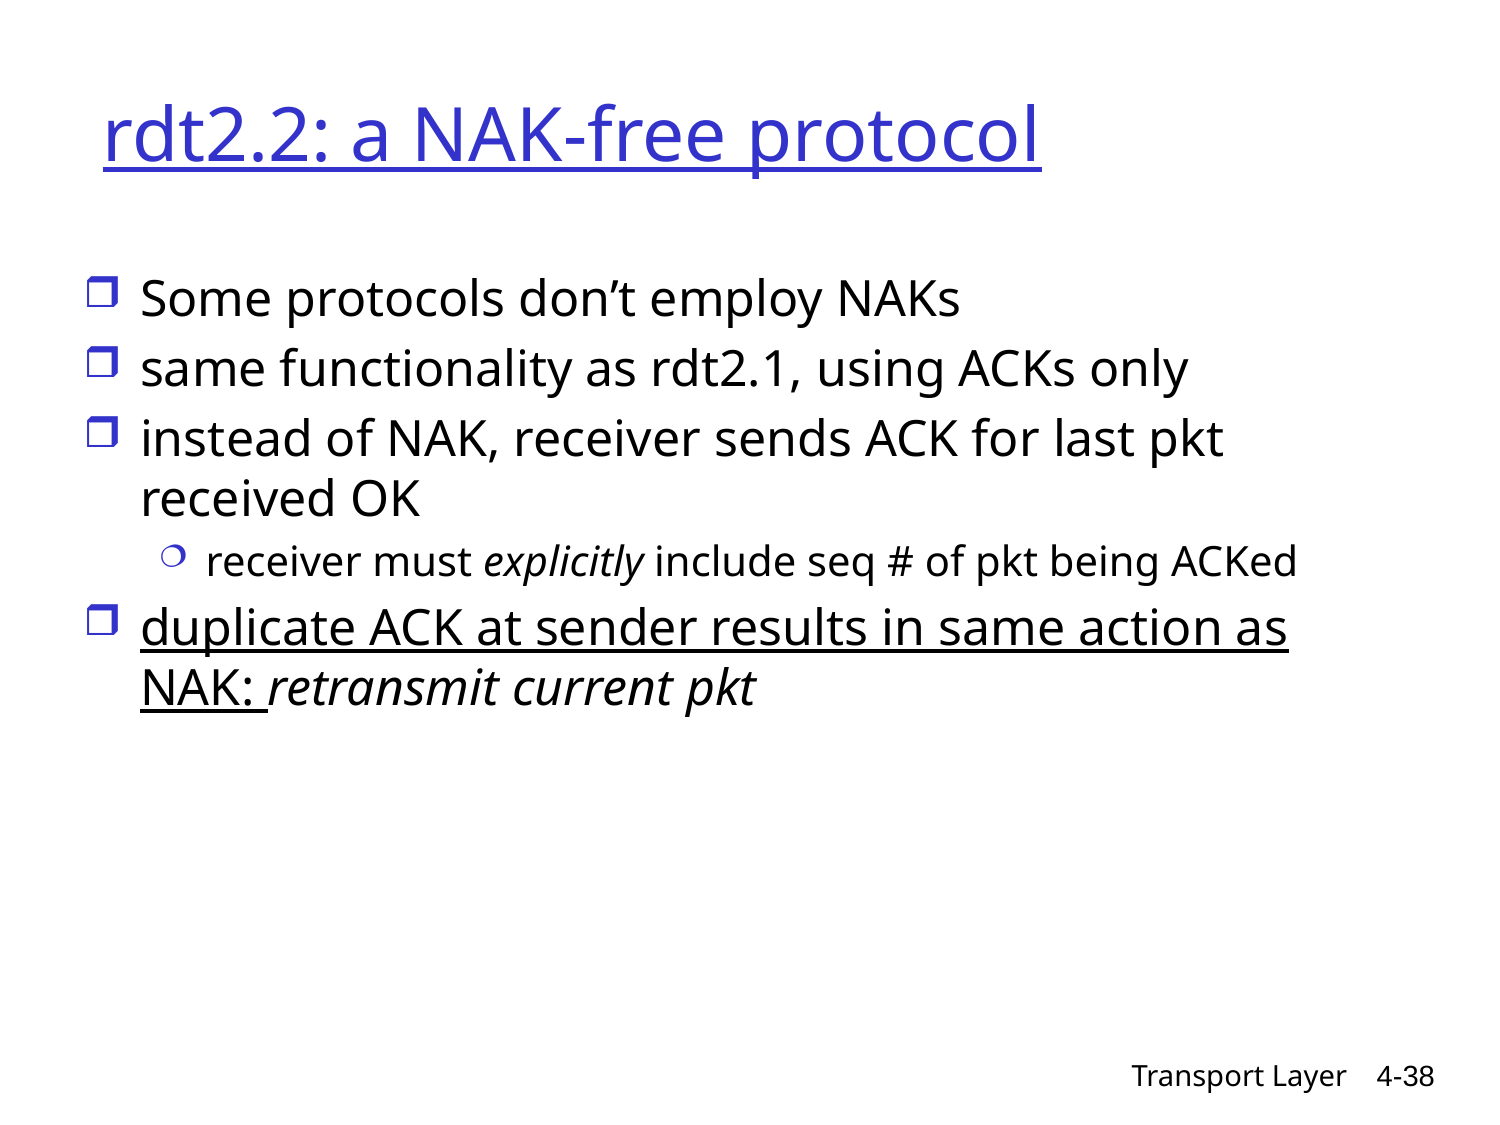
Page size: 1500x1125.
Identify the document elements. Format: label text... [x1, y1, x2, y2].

list Some protocols don’t employ NAKs same functionality as rdt2.1, using ACKs only instead of NAK, receiver sends ACK for last pkt received OK receiver must explicitly include seq # of pkt being ACKed duplicate ACK at sender results in same action as NAK: retransmit current pkt [68, 259, 1392, 711]
slide_number 4-38 [1338, 1049, 1451, 1125]
footer Transport Layer [887, 1049, 1338, 1125]
title rdt2.2: a NAK-free protocol [87, 37, 1363, 226]
